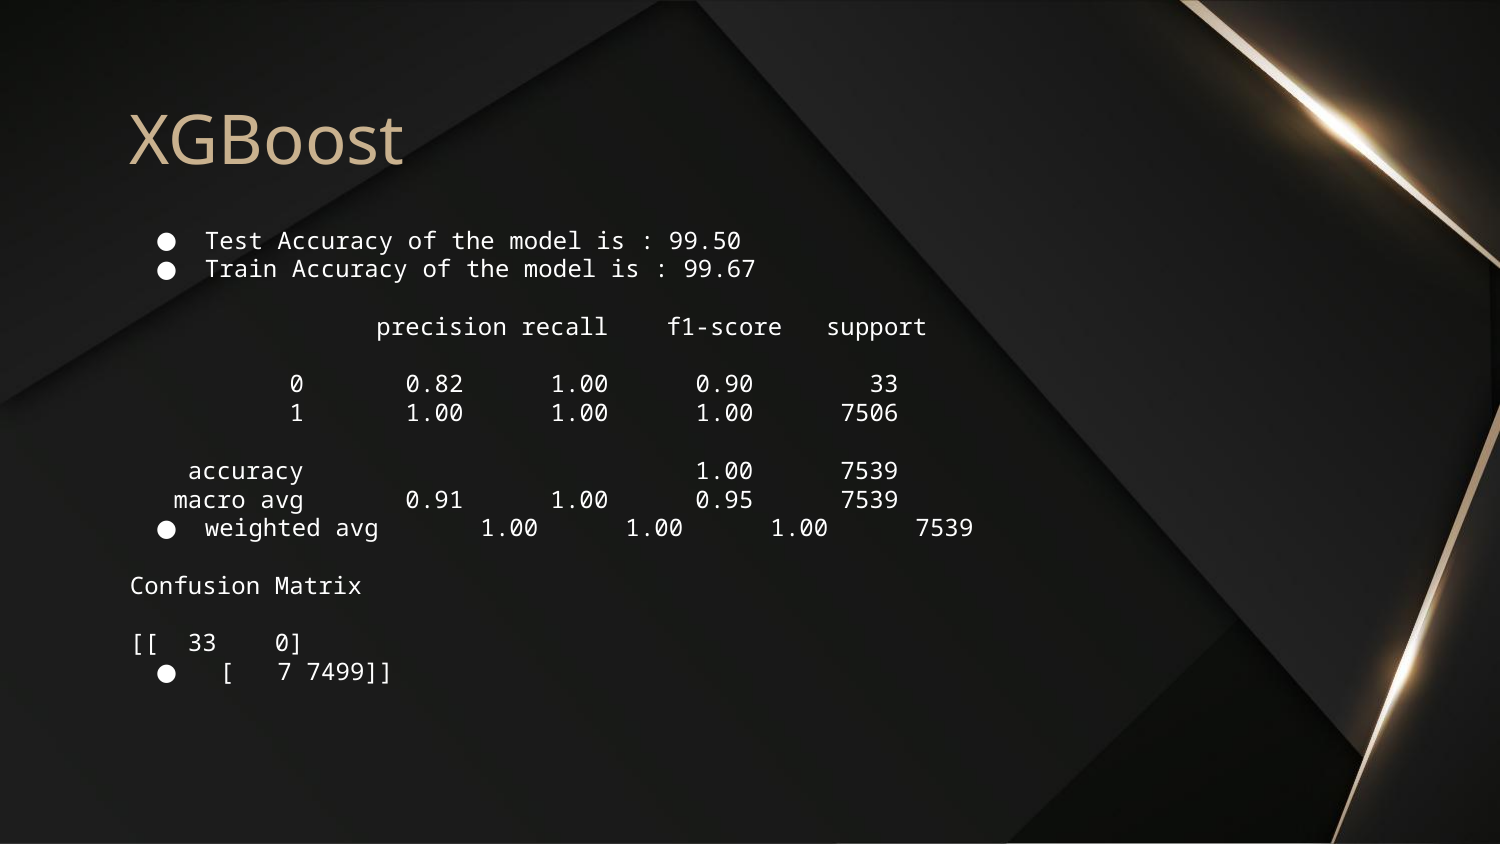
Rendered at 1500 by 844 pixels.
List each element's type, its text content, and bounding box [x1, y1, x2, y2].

picture [0, 0, 1500, 844]
title XGBoost [114, 80, 1386, 189]
list Test Accuracy of the model is : 99.50 Train Accuracy of the model is : 99.67 precision recall f1-score support 0 0.82 1.00 0.90 33 1 1.00 1.00 1.00 7506 accuracy 1.00 7539 macro avg 0.91 1.00 0.95 7539 weighted avg 1.00 1.00 1.00 7539 Confusion Matrix [[ 33 0] [ 7 7499]] [114, 210, 1235, 749]
